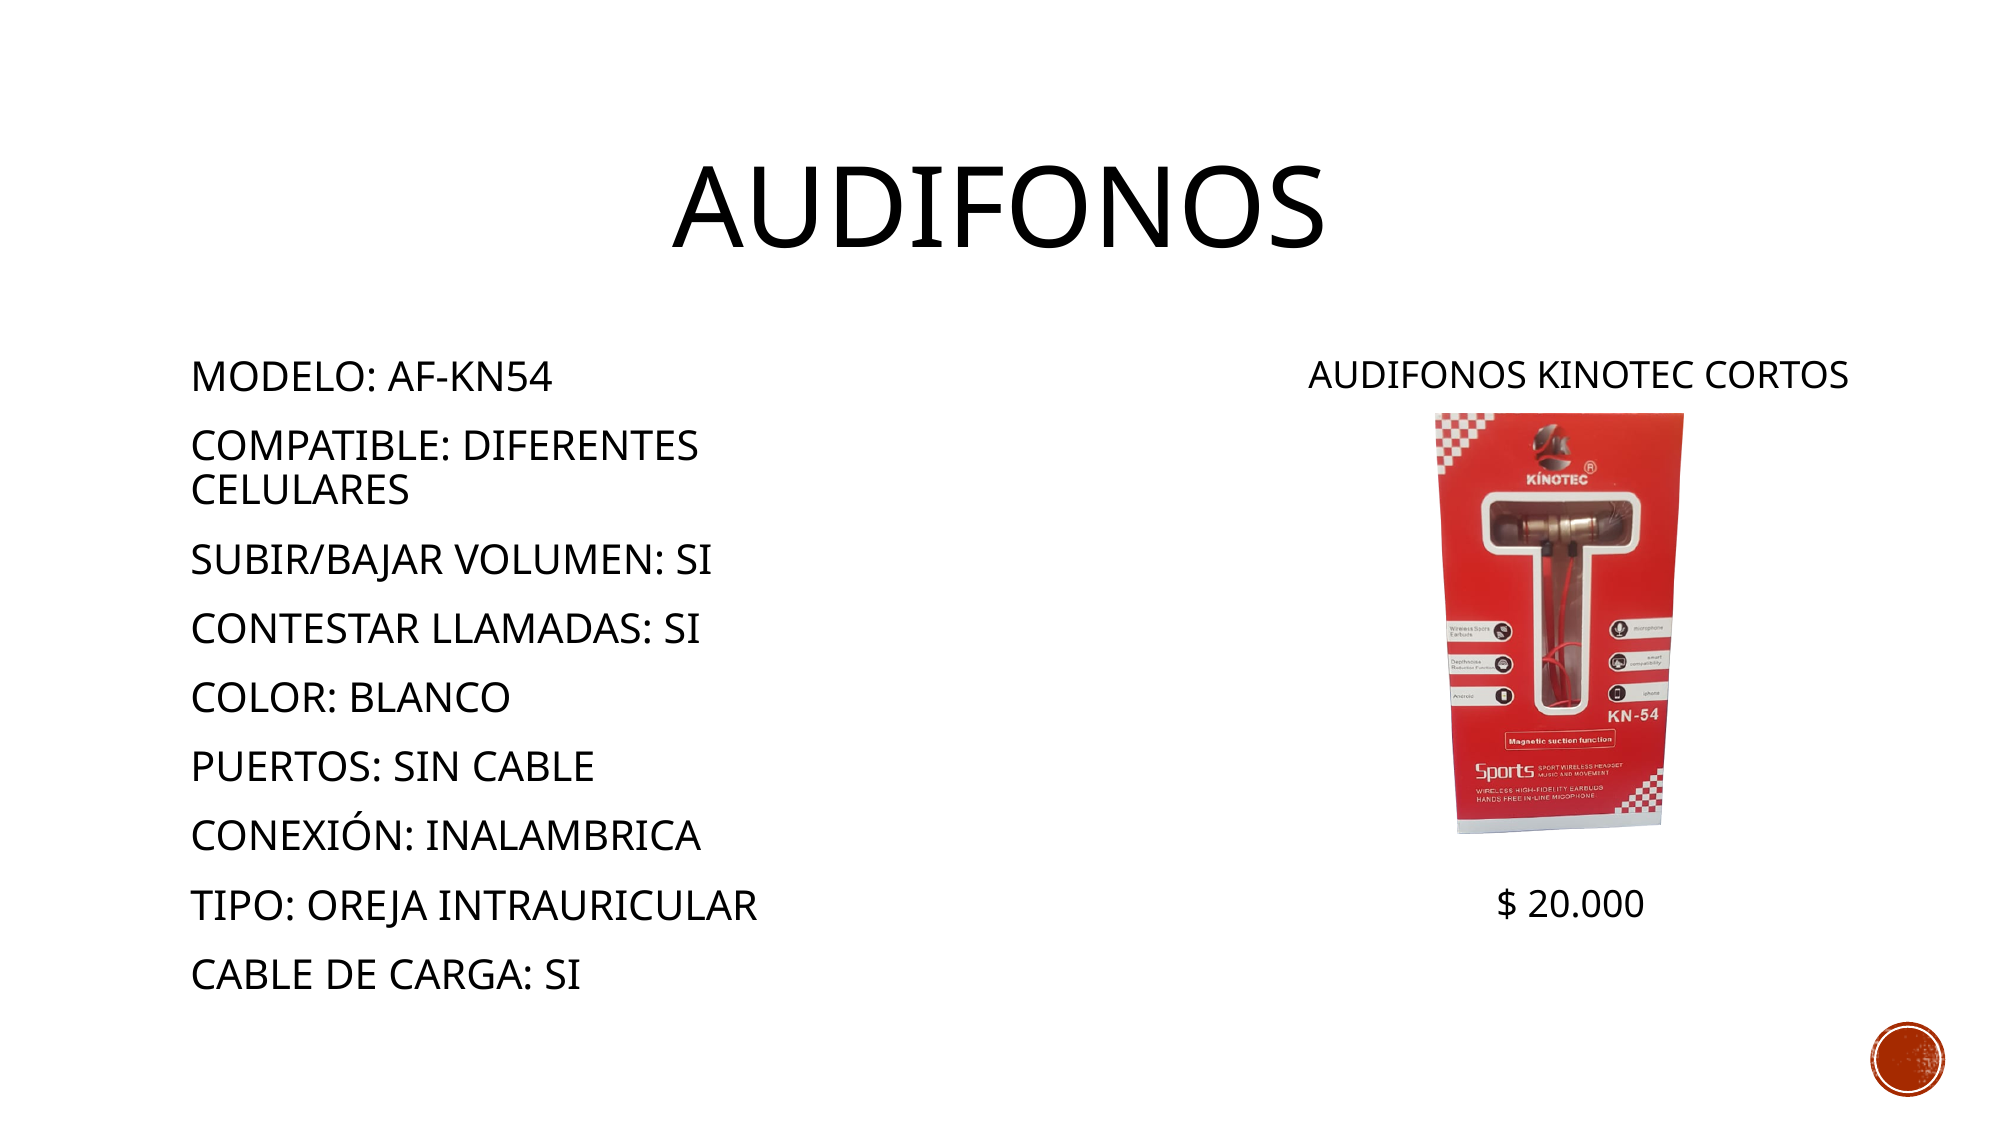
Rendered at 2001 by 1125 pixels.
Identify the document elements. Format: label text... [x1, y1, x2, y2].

text_box AUDIFONOS KINOTEC CORTOS [1293, 343, 1865, 404]
title AUDIFONOS [175, 79, 1826, 344]
list MODELO: AF-KN54 COMPATIBLE: DIFERENTES CELULARES SUBIR/BAJAR VOLUMEN: SI CONTESTAR LLAMADAS: SI COLOR: BLANCO PUERTOS: SIN CABLE CONEXIÓN: INALAMBRICA TIPO: OREJA INTRAURICULAR CABLE DE CARGA: SI [175, 348, 911, 1013]
picture [1360, 413, 1782, 834]
text_box $ 20.000 [1481, 872, 1660, 933]
